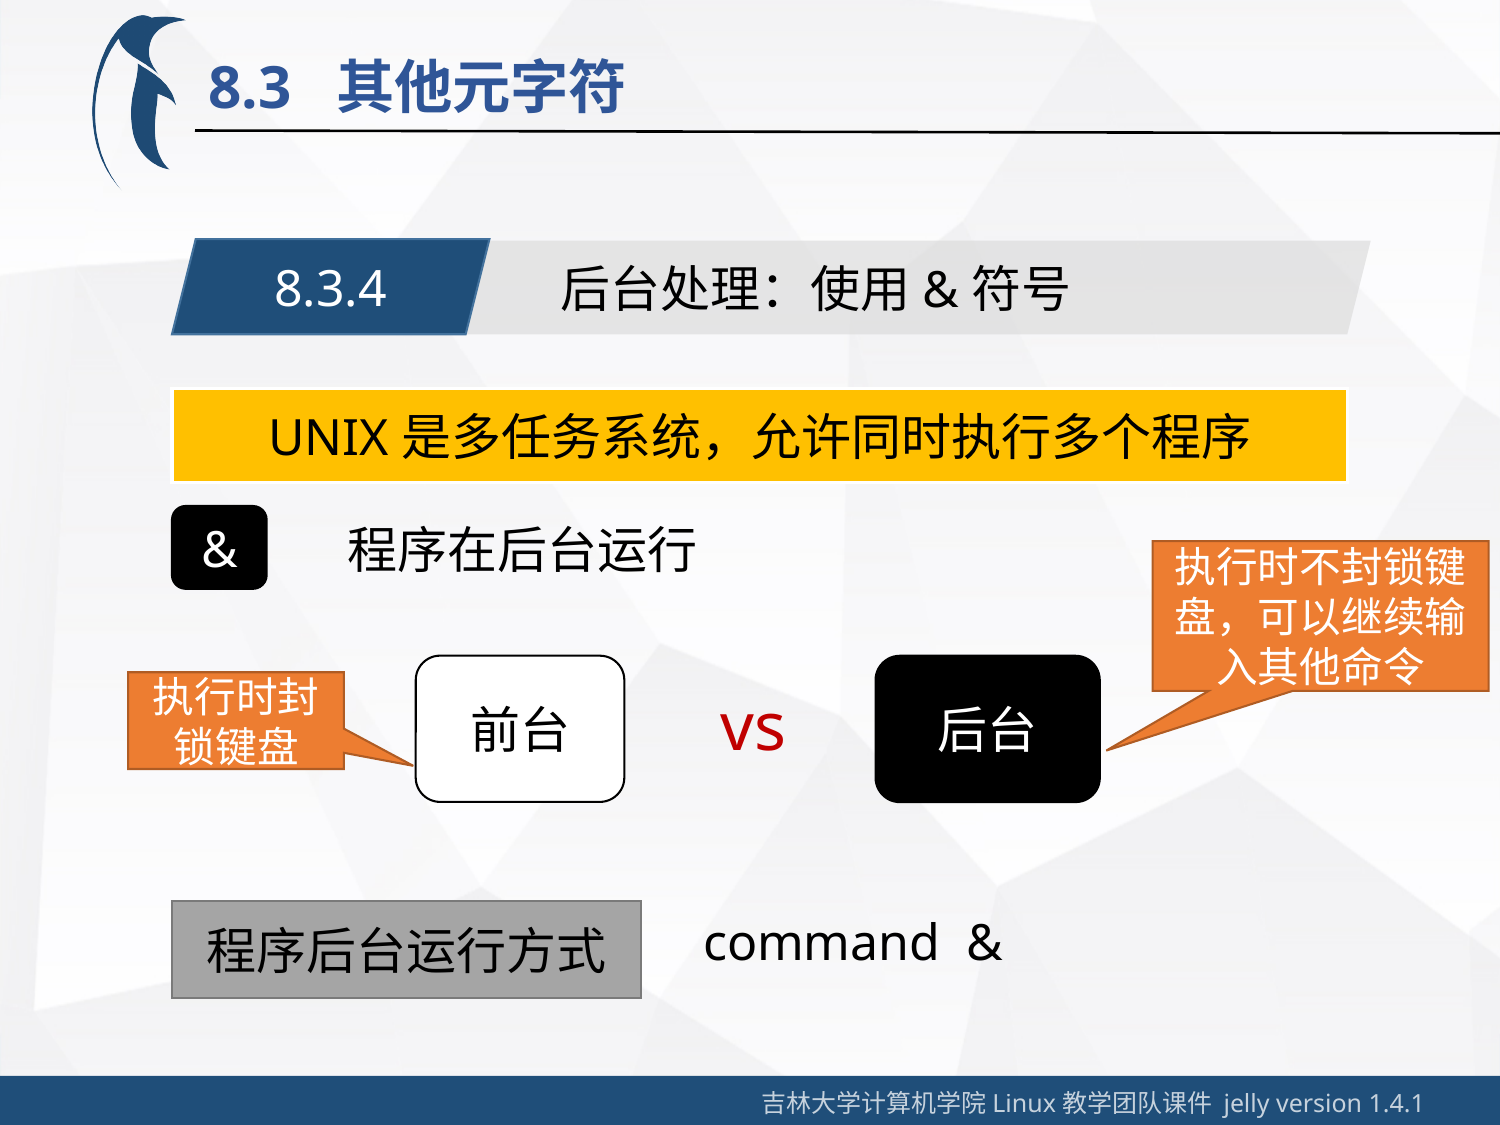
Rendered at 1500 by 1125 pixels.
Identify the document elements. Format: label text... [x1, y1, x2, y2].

text_box UNIX是多任务系统，允许同时执行多个程序 [170, 387, 1349, 484]
text_box & [170, 504, 268, 590]
text_box vs [705, 676, 802, 771]
text_box 后台处理：使用&符号 [467, 239, 1373, 336]
text_box 执行时封锁键盘 [127, 671, 414, 771]
text_box 程序在后台运行 [332, 511, 713, 587]
text_box 8.3 其他元字符 [193, 42, 1348, 128]
text_box 8.3.4 [170, 238, 491, 336]
text_box command & [688, 902, 1019, 978]
picture [0, 0, 1500, 1075]
text_box 程序后台运行方式 [171, 900, 642, 999]
text_box 执行时不封锁键盘，可以继续输入其他命令 [1105, 540, 1490, 752]
text_box 前台 [414, 654, 626, 803]
text_box 后台 [874, 654, 1101, 804]
